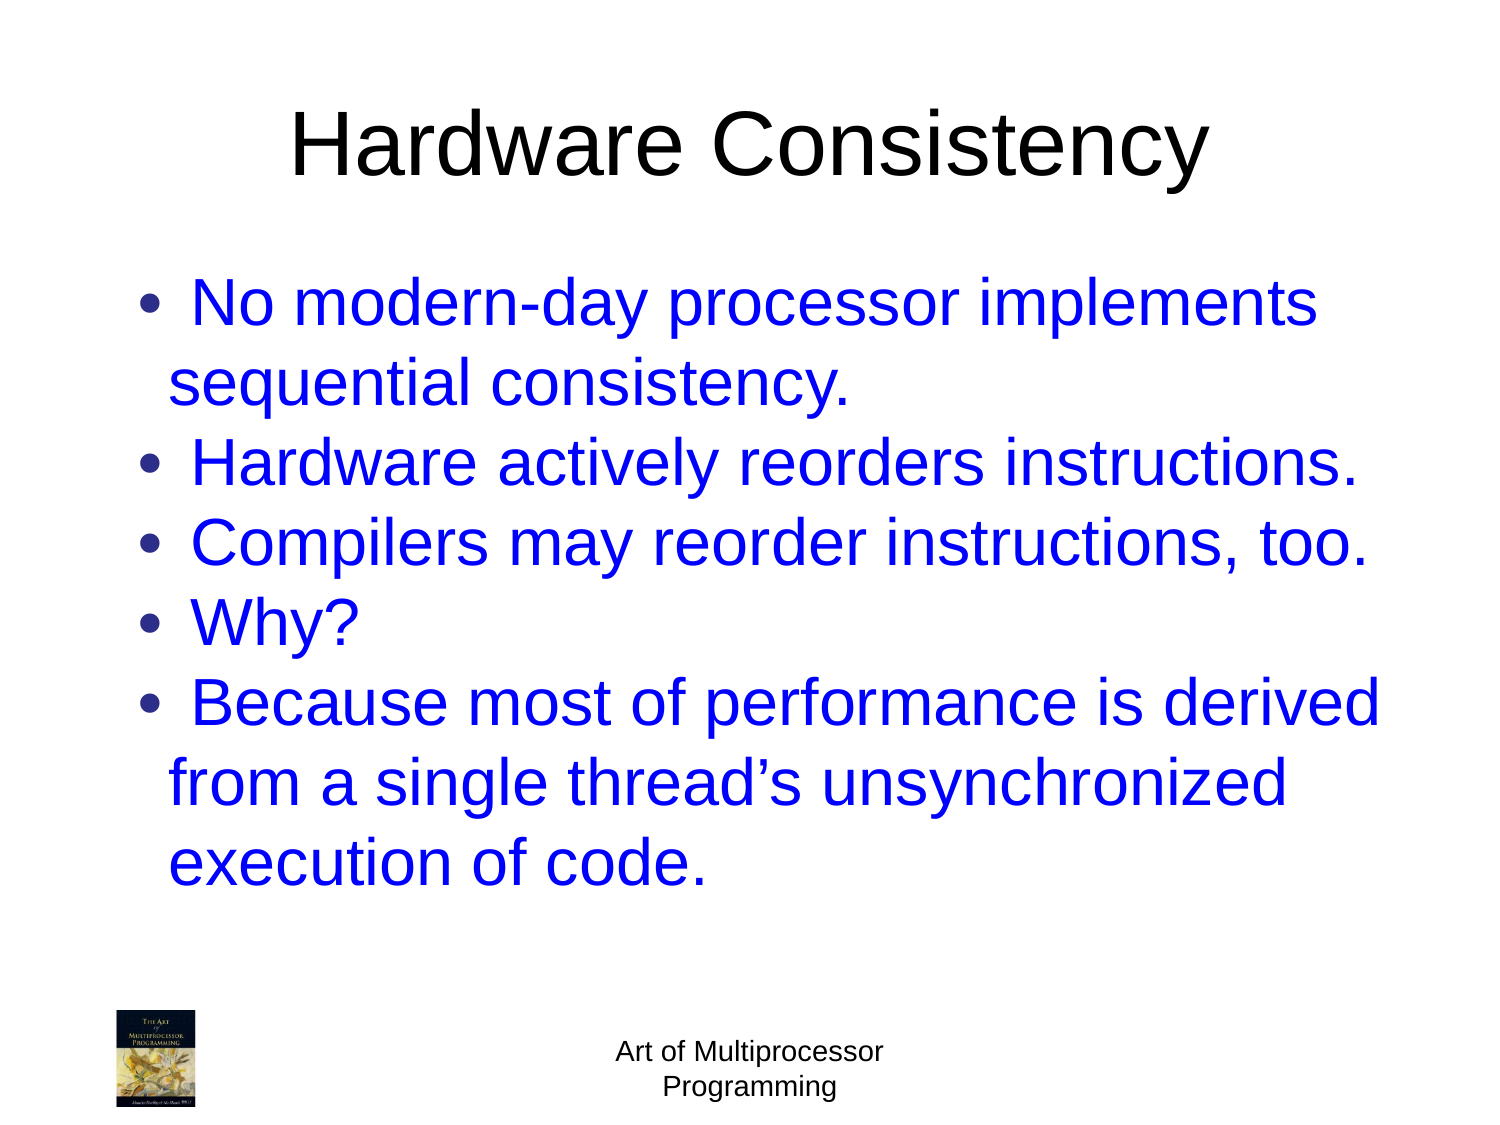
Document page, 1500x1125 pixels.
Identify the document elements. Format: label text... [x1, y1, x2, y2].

picture [107, 1010, 204, 1107]
text_box No modern-day processor implements sequential consistency. Hardware actively reorders instructions. Compilers may reorder instructions, too. Why? Because most of performance is derived from a single thread’s unsynchronized execution of code. [115, 251, 1434, 986]
title Hardware Consistency [74, 44, 1426, 233]
footer Art of Multiprocessor Programming [512, 1024, 988, 1101]
